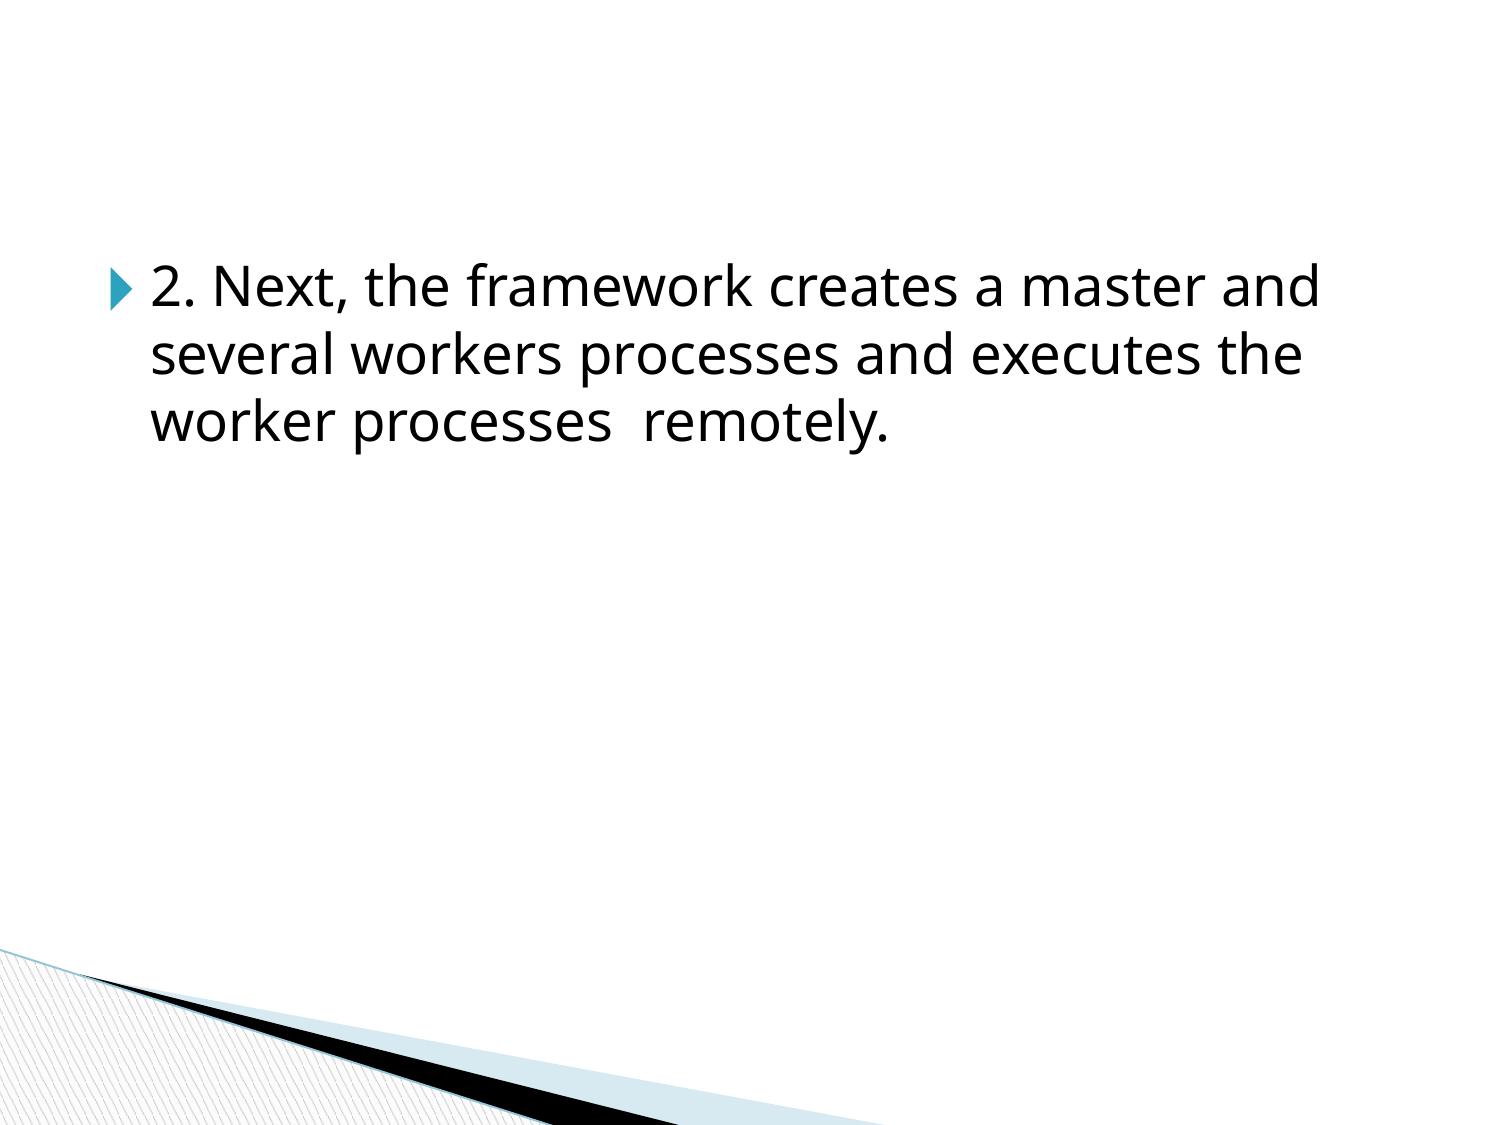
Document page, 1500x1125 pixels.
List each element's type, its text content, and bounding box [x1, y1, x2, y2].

list 2. Next, the framework creates a master and several workers processes and executes the worker processes remotely. [75, 243, 1425, 986]
